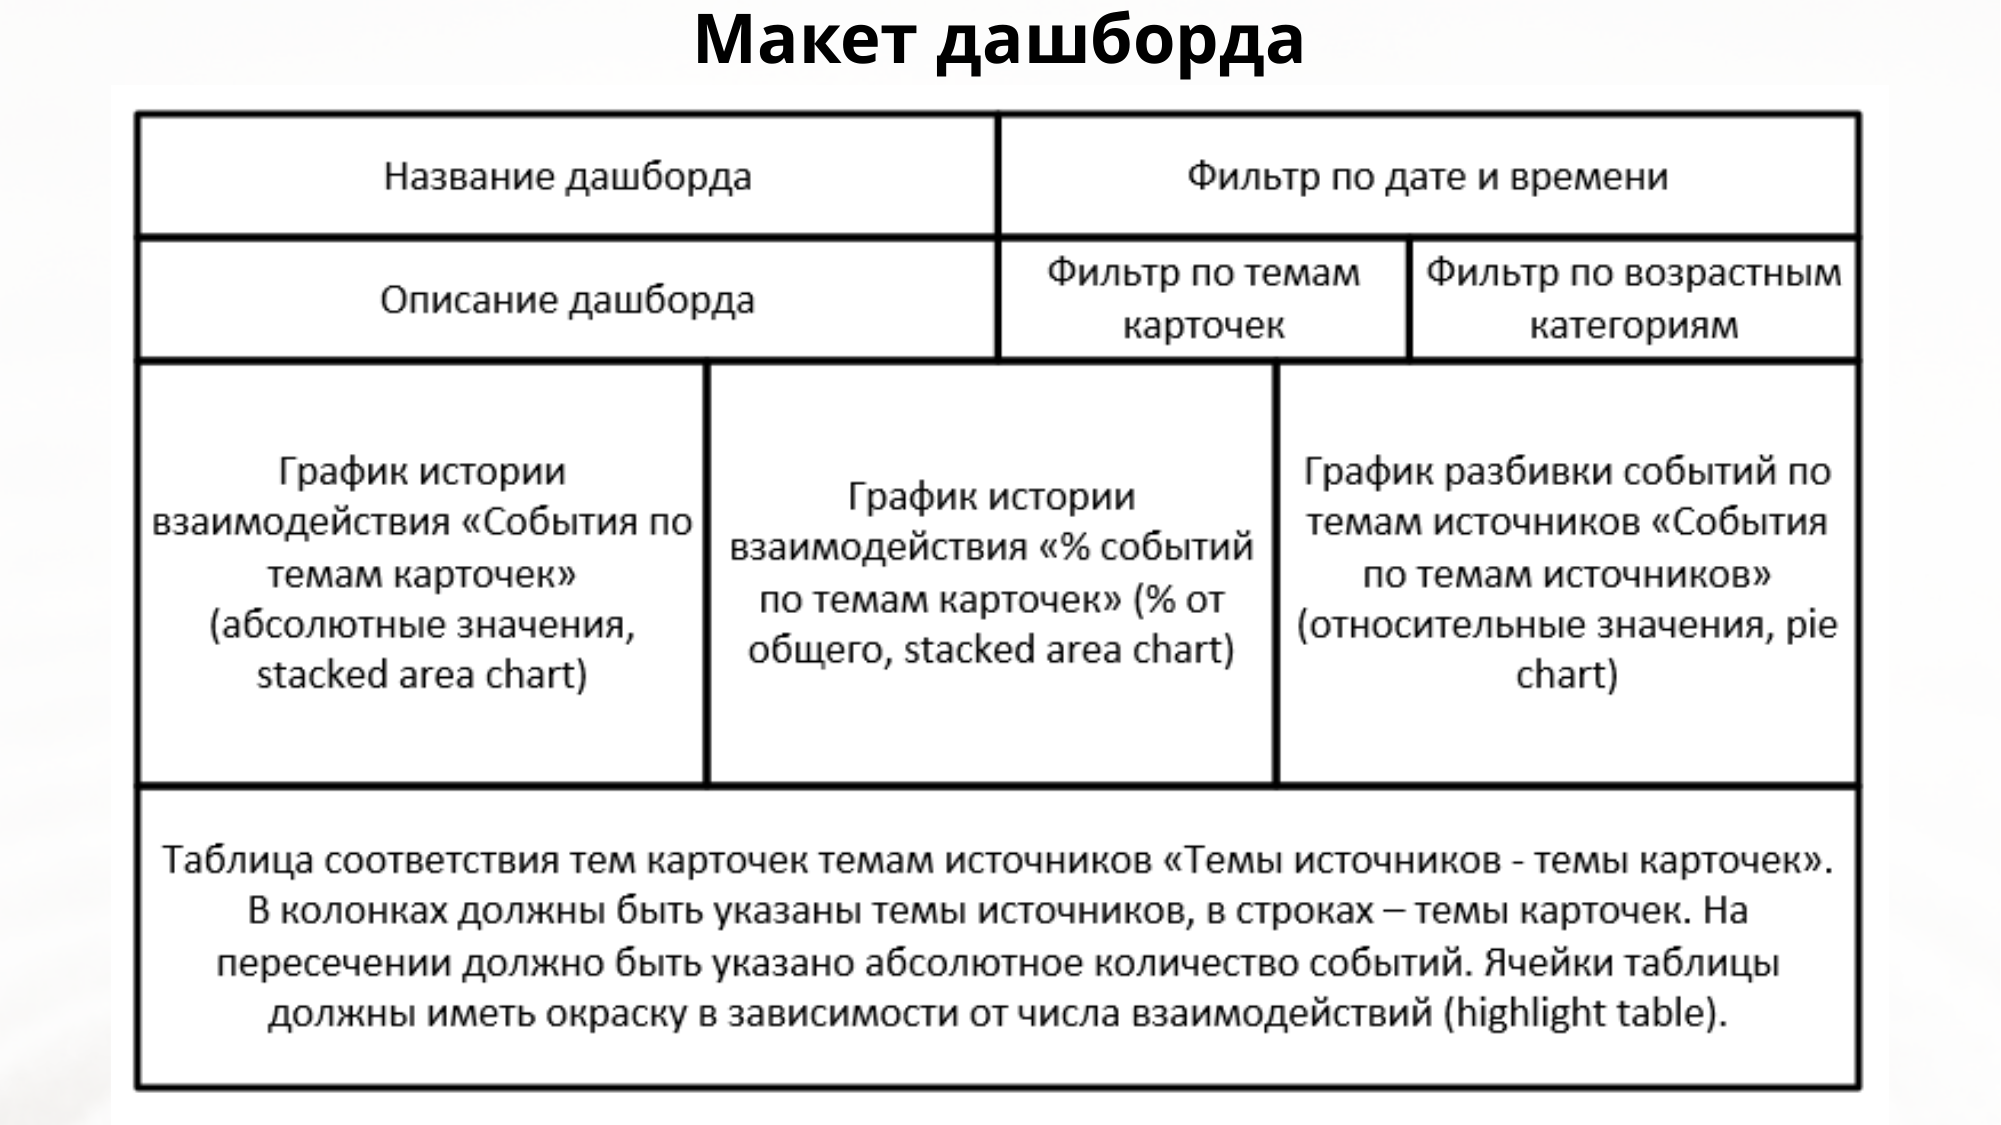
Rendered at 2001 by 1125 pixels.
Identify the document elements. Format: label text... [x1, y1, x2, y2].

picture [111, 85, 1889, 1125]
text_box Макет дашборда [32, 0, 1968, 86]
